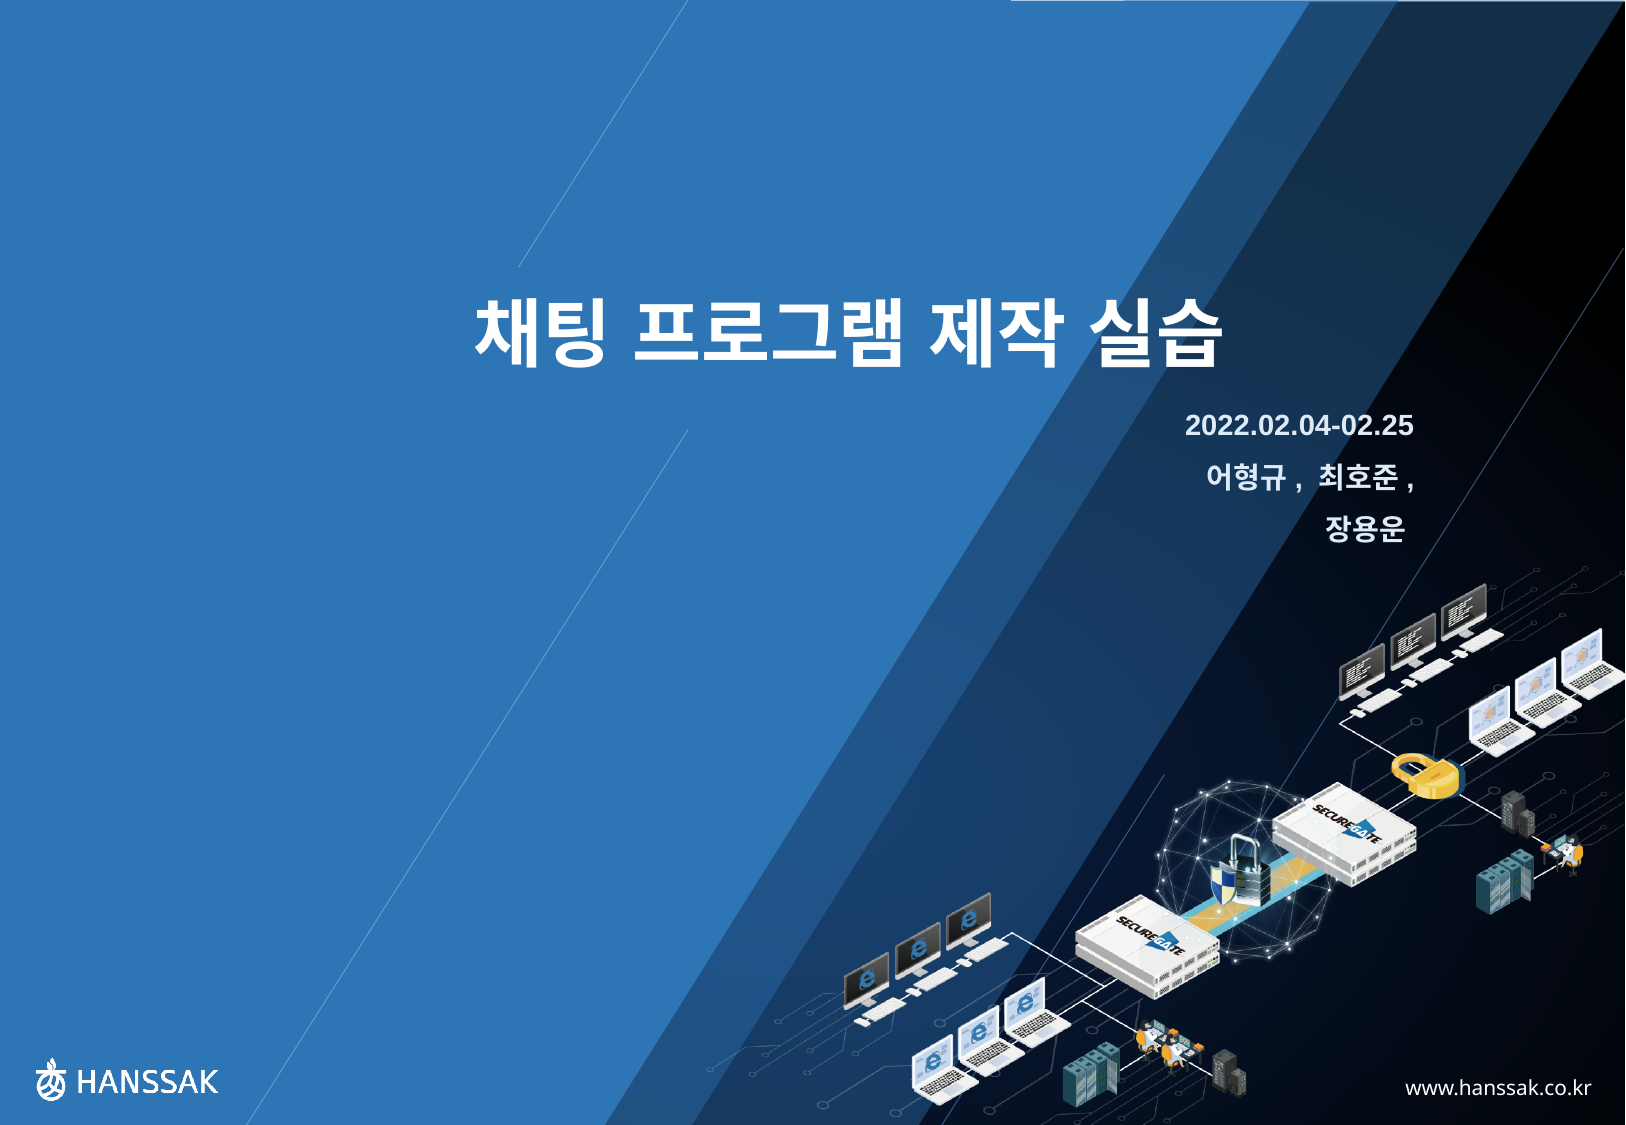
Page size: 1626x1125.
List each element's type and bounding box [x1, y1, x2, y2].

text_box [518, 0, 688, 268]
picture [0, 0, 1626, 1125]
text_box [1221, 248, 1624, 555]
text_box [246, 429, 688, 1125]
